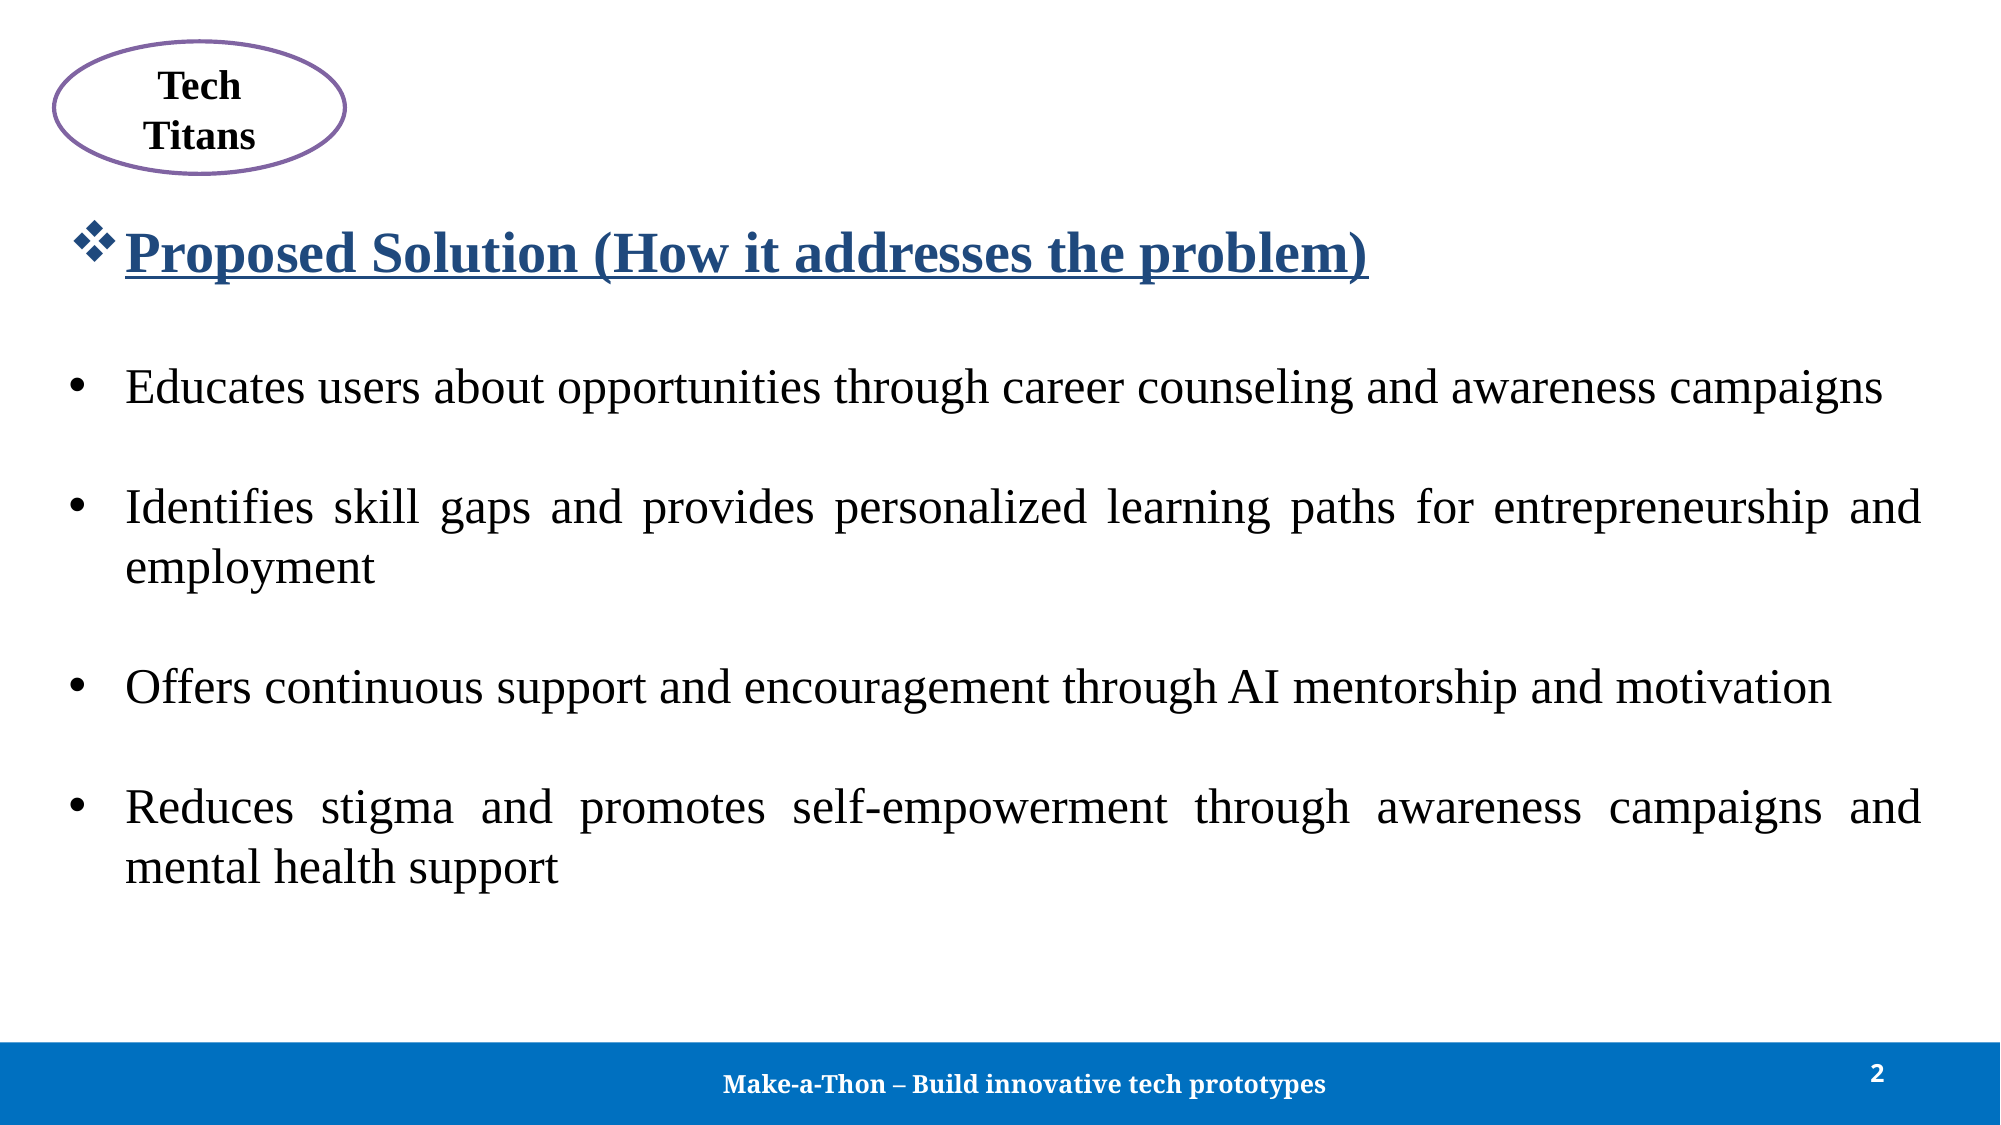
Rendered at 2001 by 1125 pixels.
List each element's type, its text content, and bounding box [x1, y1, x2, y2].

text_box [0, 1042, 2000, 1125]
text_box 2 [1433, 1042, 1900, 1103]
text_box Tech Titans [51, 39, 348, 176]
text_box Proposed Solution (How it addresses the problem) Educates users about opportunities through career counseling and awareness campaigns Identifies skill gaps and provides personalized learning paths for entrepreneurship and employment Offers continuous support and encouragement through AI mentorship and motivation Reduces stigma and promotes self-empowerment through awareness campaigns and mental health support [54, 206, 1938, 902]
text_box Make-a-Thon – Build innovative tech prototypes [641, 1053, 1409, 1114]
